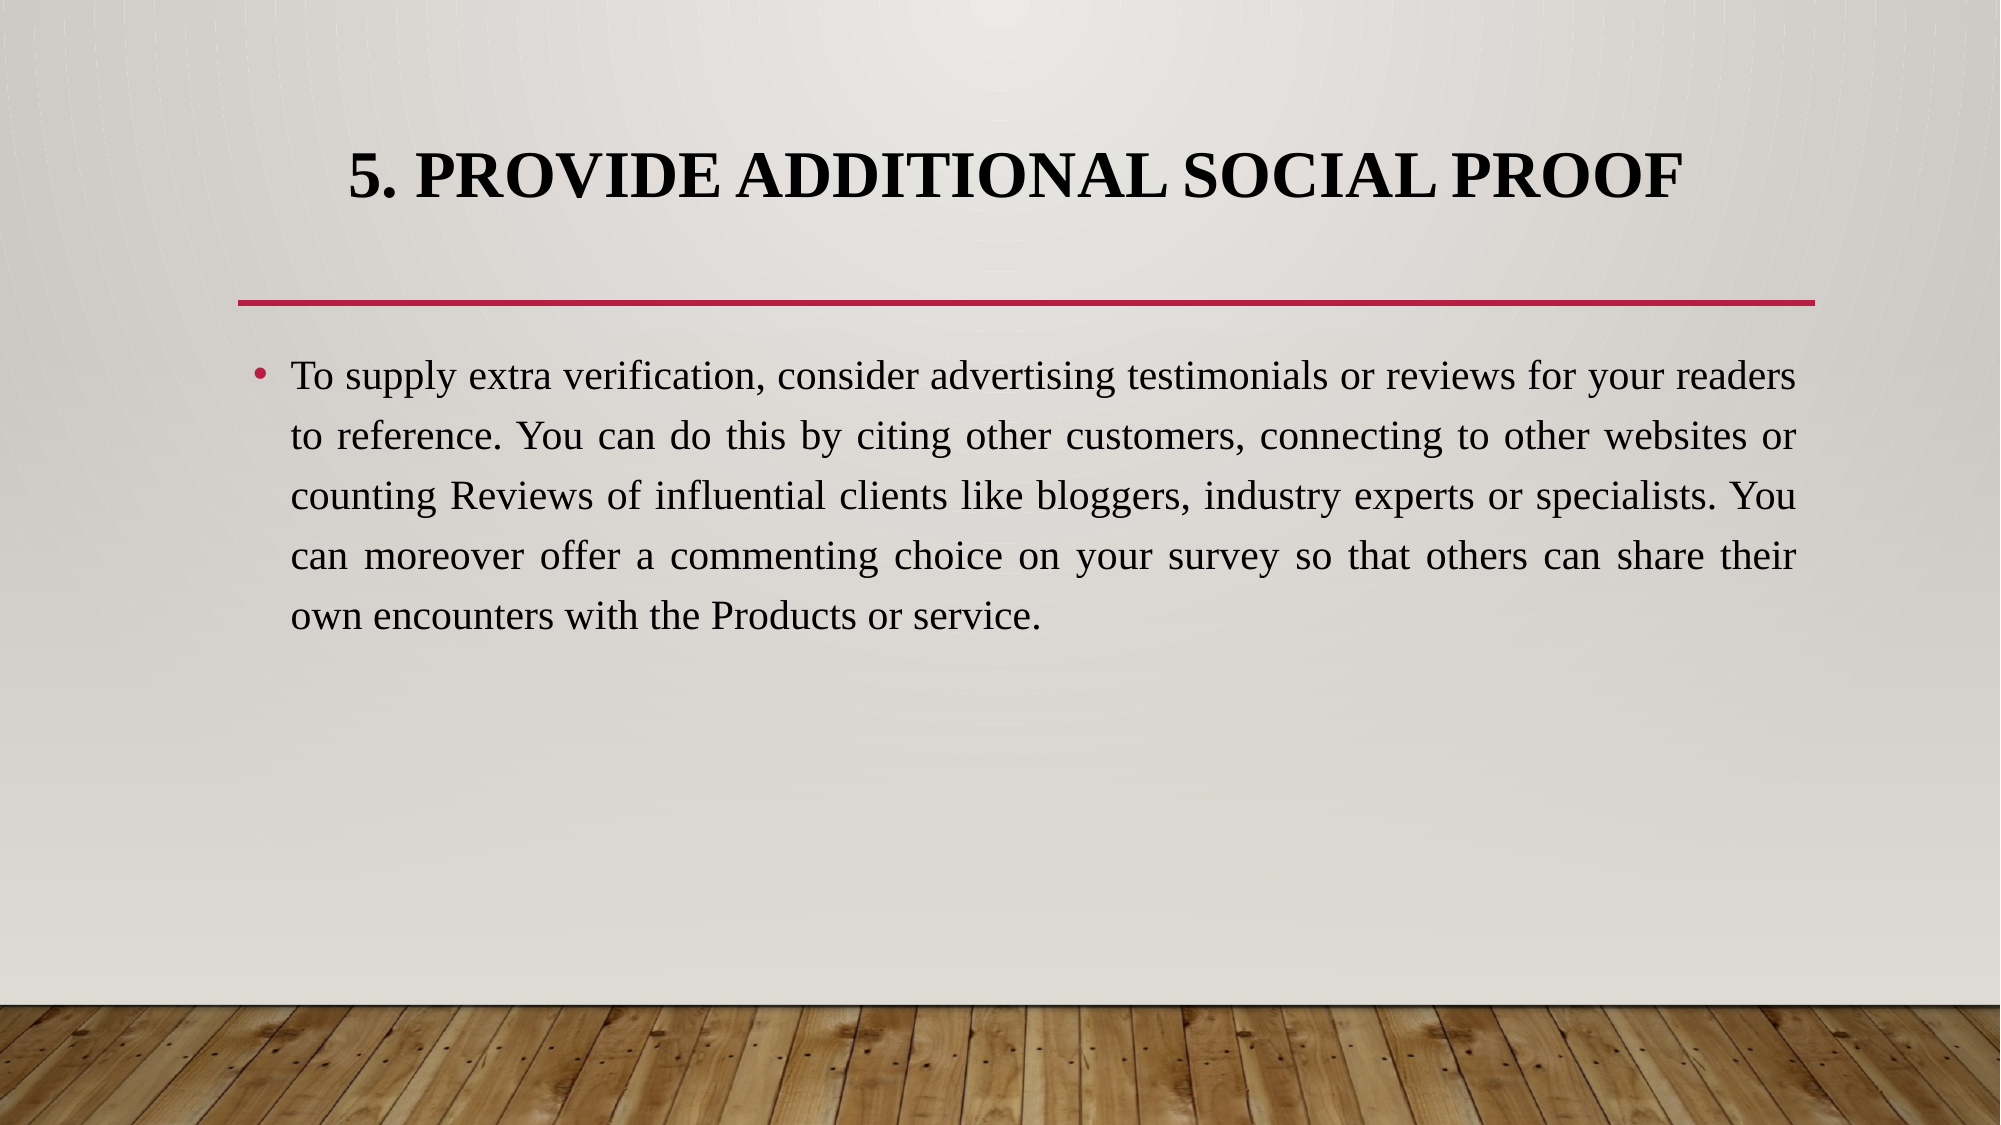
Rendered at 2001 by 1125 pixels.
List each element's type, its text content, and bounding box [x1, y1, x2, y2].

title 5. Provide additional social proof [238, 131, 1814, 305]
list To supply extra verification, consider advertising testimonials or reviews for your readers to reference. You can do this by citing other customers, connecting to other websites or counting Reviews of influential clients like bloggers, industry experts or specialists. You can moreover offer a commenting choice on your survey so that others can share their own encounters with the Products or service. [238, 330, 1814, 897]
picture [0, 1005, 2000, 1125]
